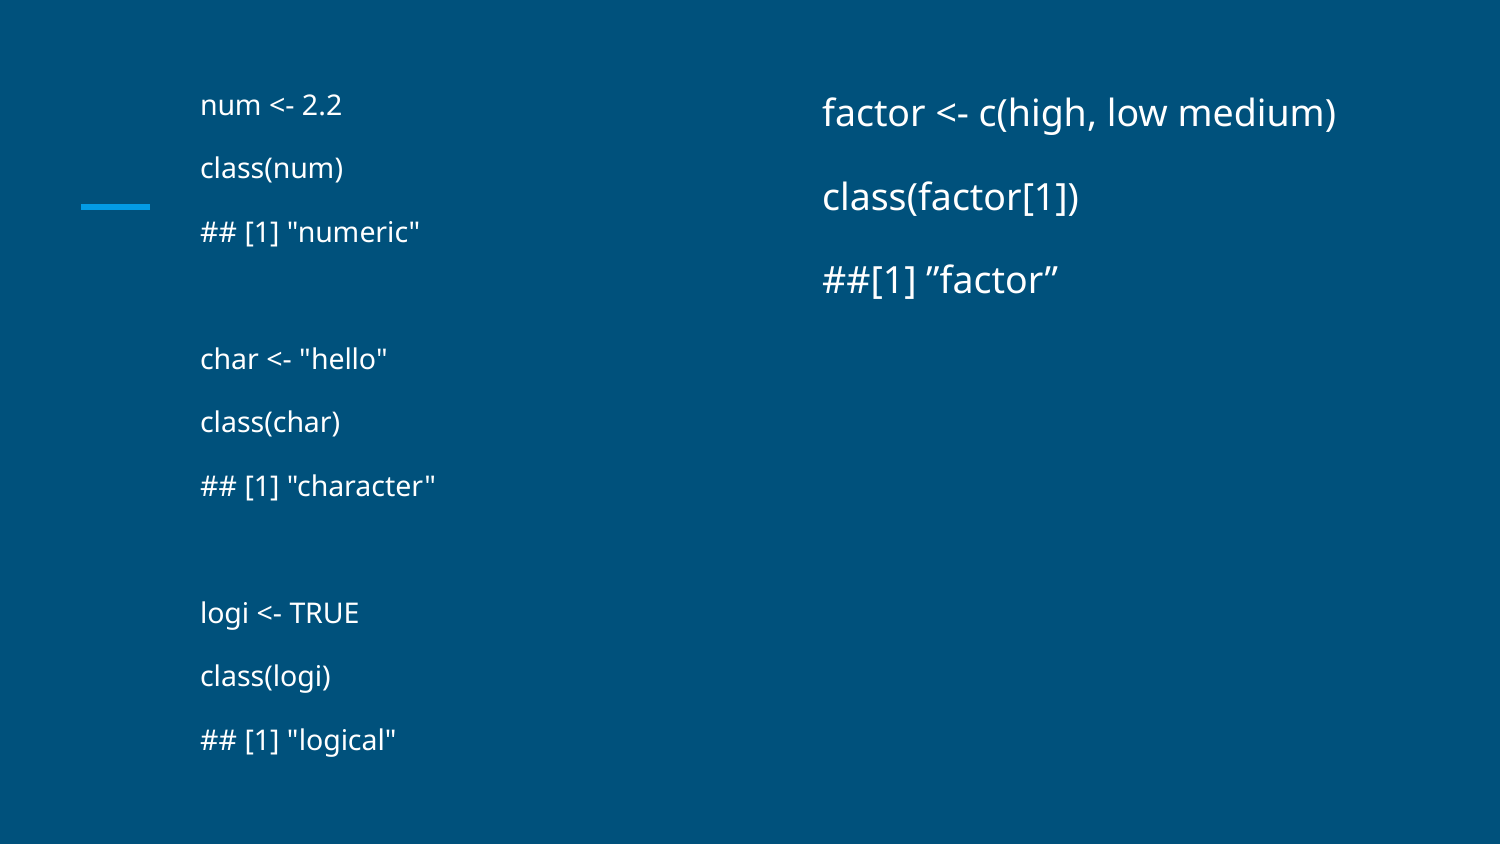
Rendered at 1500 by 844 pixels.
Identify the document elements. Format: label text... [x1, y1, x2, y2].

list num <- 2.2 class(num) ## [1] "numeric" char <- "hello" class(char) ## [1] "character" logi <- TRUE class(logi) ## [1] "logical" [184, 64, 732, 780]
list factor <- c(high, low medium) class(factor[1]) ##[1] ”factor” [807, 64, 1354, 780]
